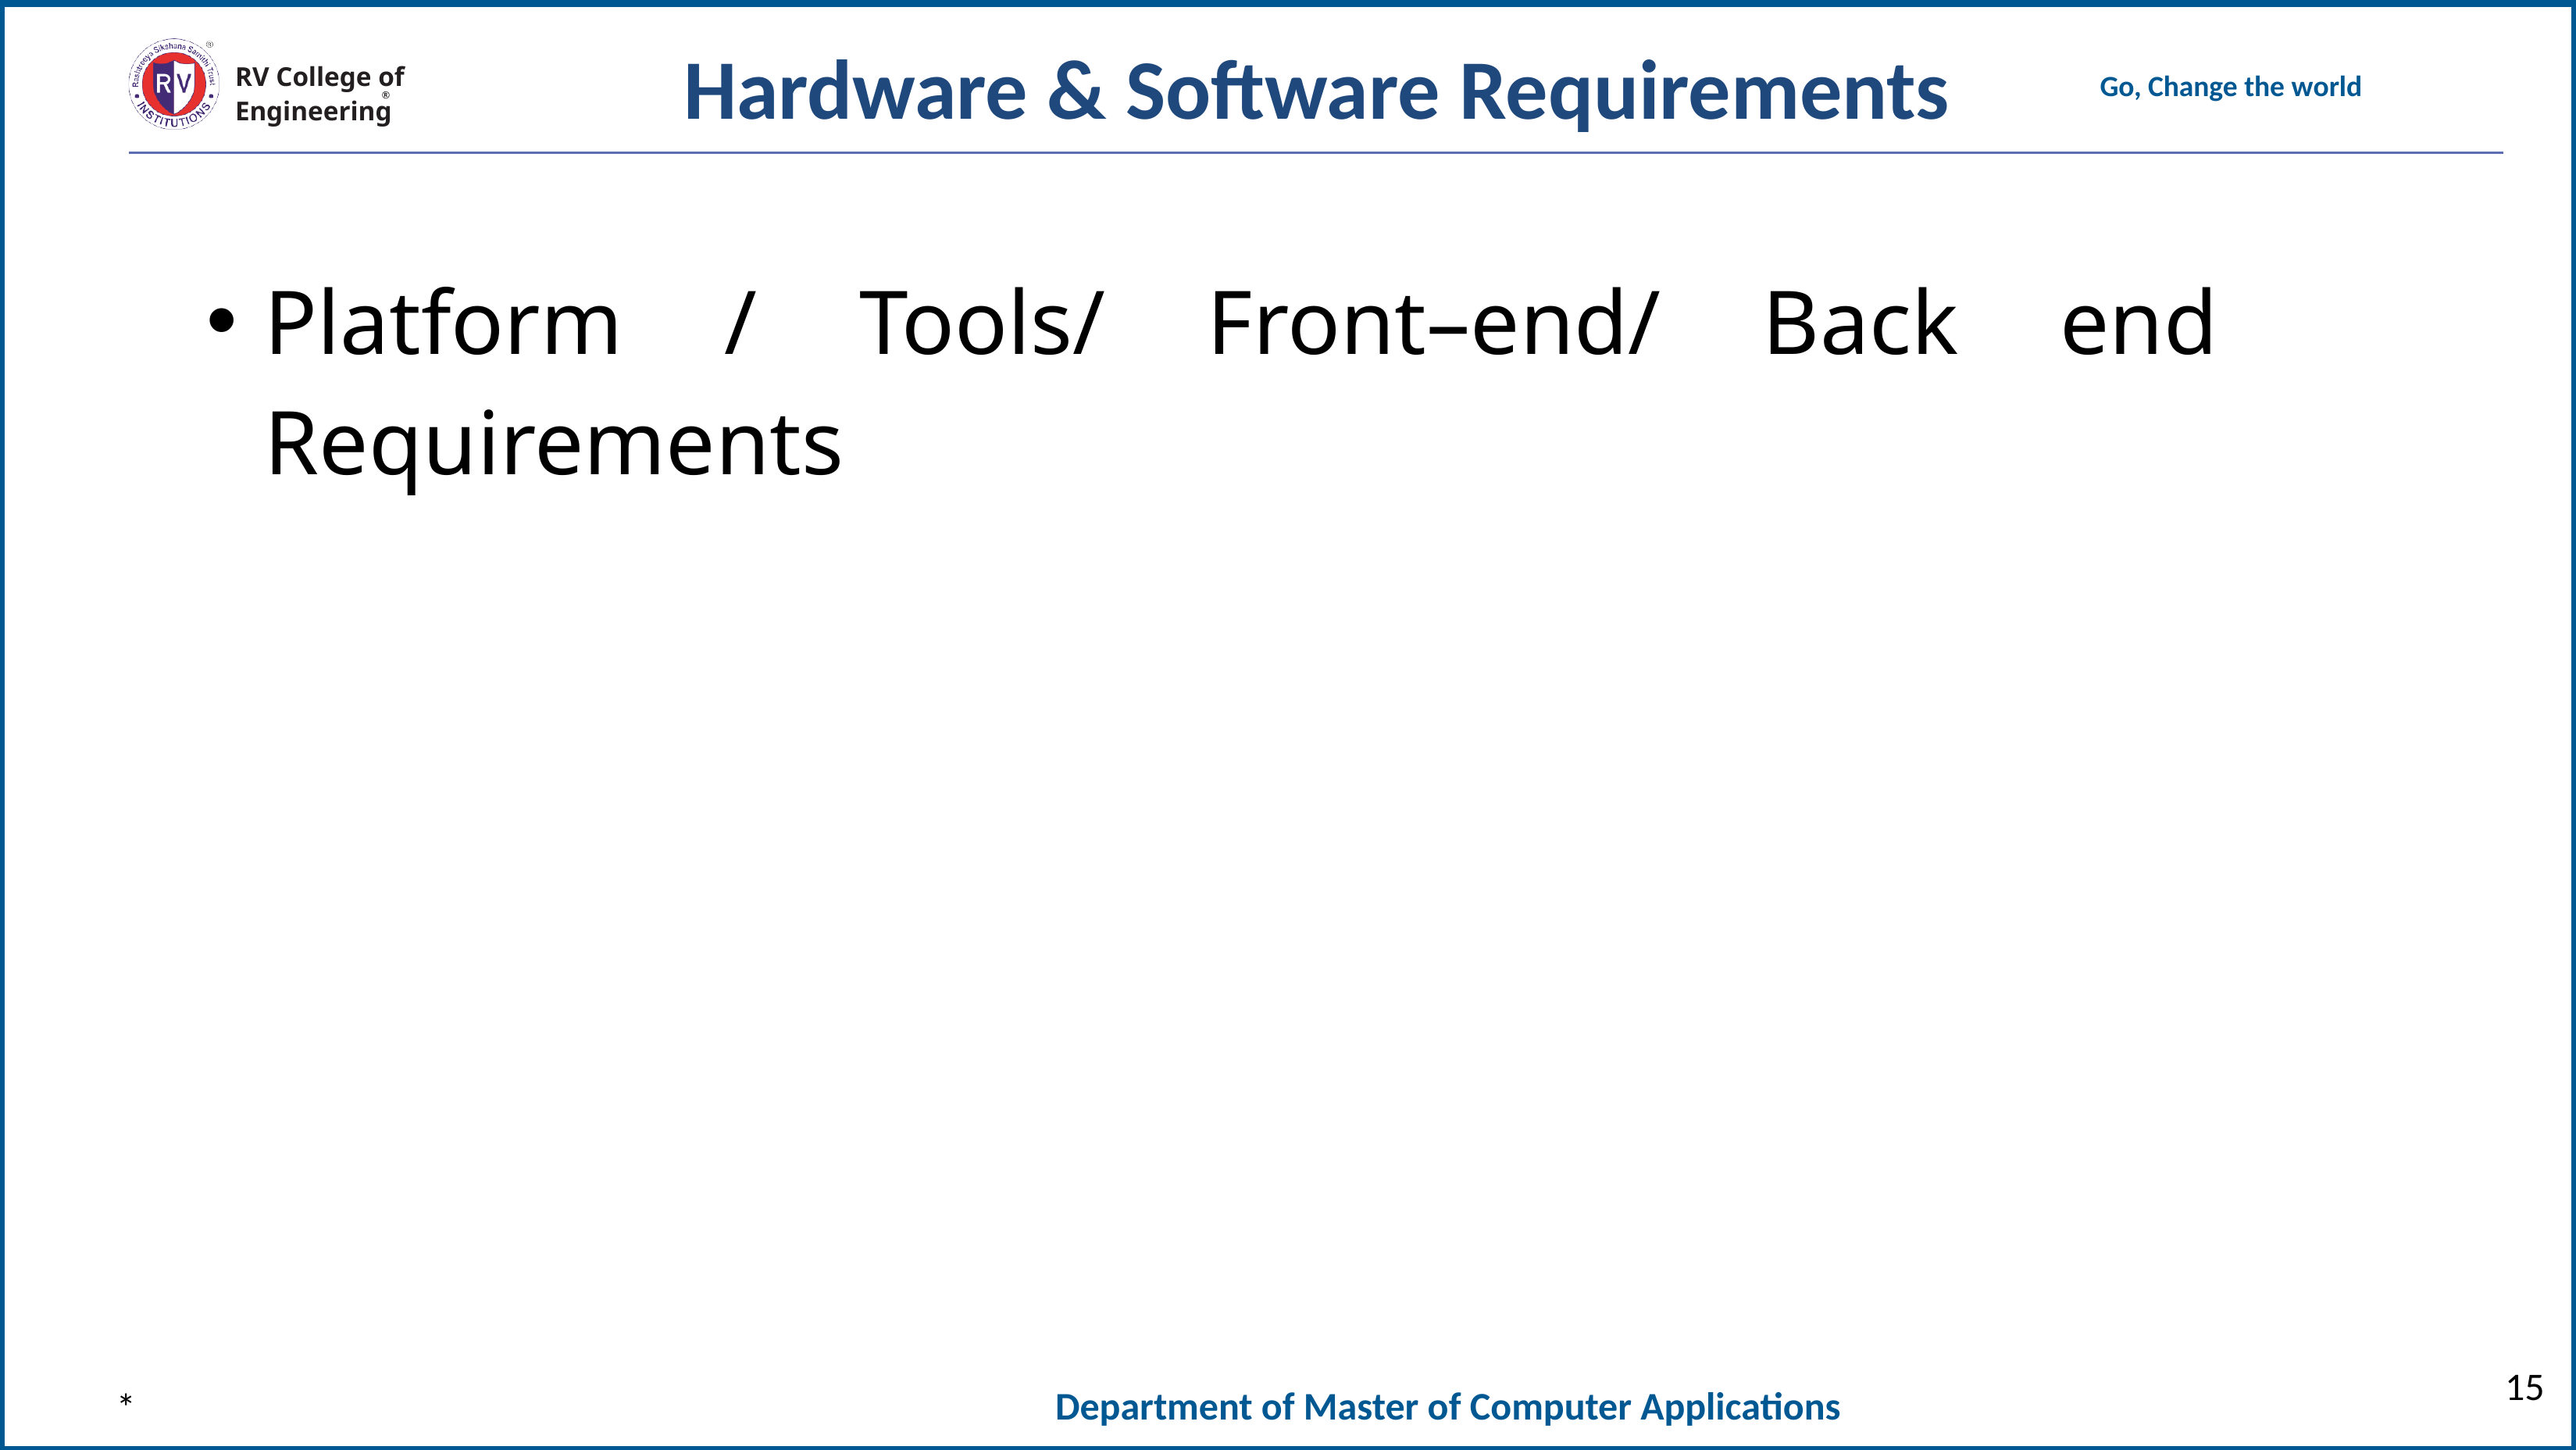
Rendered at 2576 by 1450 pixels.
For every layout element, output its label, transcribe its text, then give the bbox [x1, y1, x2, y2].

text_box Platform / Tools/ Front–end/ Back end Requirements [194, 246, 2333, 604]
picture [128, 38, 219, 130]
text_box Hardware & Software Requirements [662, 34, 1971, 136]
text_box * [116, 1382, 709, 1430]
text_box ‹#› [2196, 1361, 2545, 1409]
